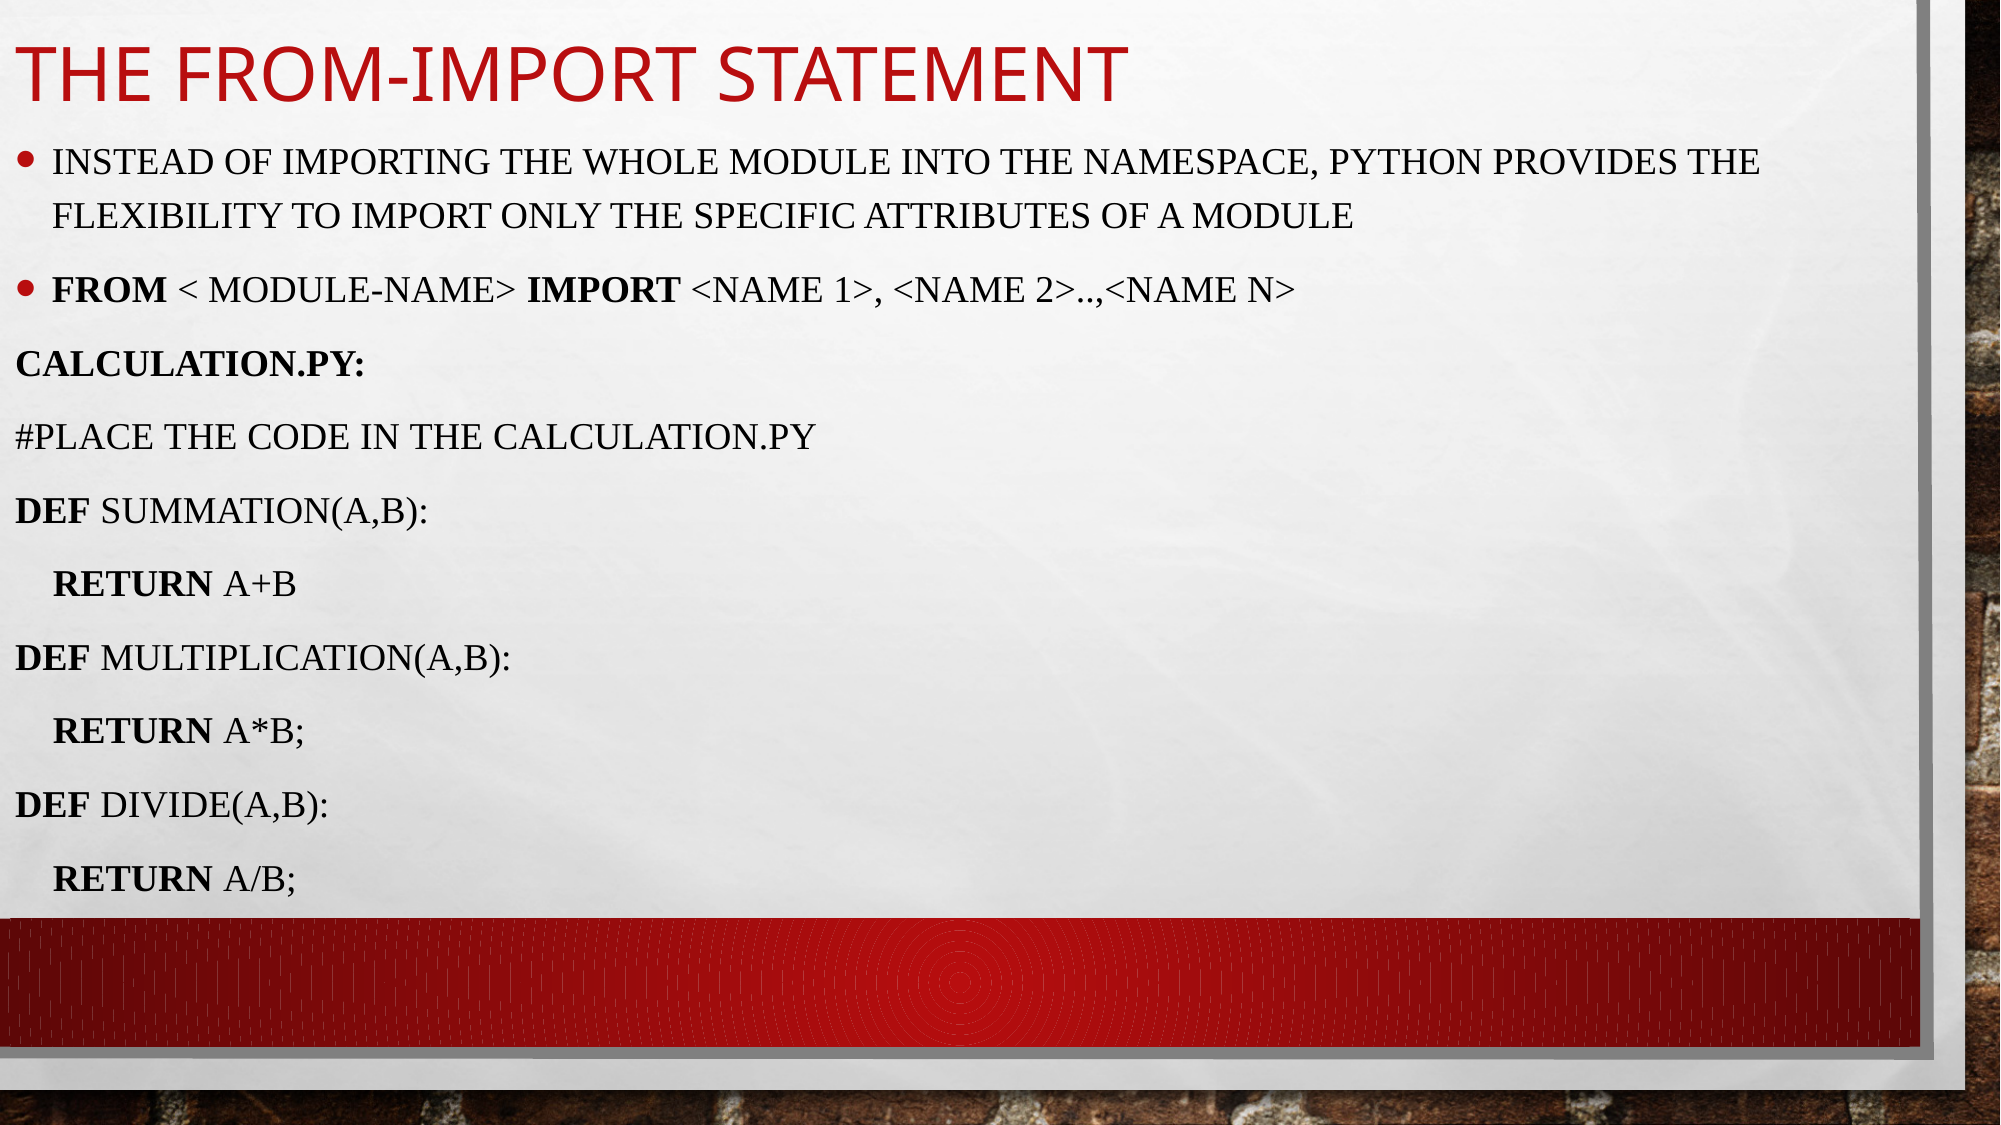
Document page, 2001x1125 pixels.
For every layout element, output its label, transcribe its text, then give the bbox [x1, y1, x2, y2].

title The from-import statement [0, 27, 1706, 119]
list Instead of importing the whole module into the namespace, python provides the flexibility to import only the specific attributes of a module from < module-name> import <name 1>, <name 2>..,<name n> calculation.py: #place the code in the calculation.py def summation(a,b): return a+b def multiplication(a,b): return a*b; def divide(a,b): return a/b; [0, 119, 1924, 909]
picture [0, 0, 2000, 1125]
